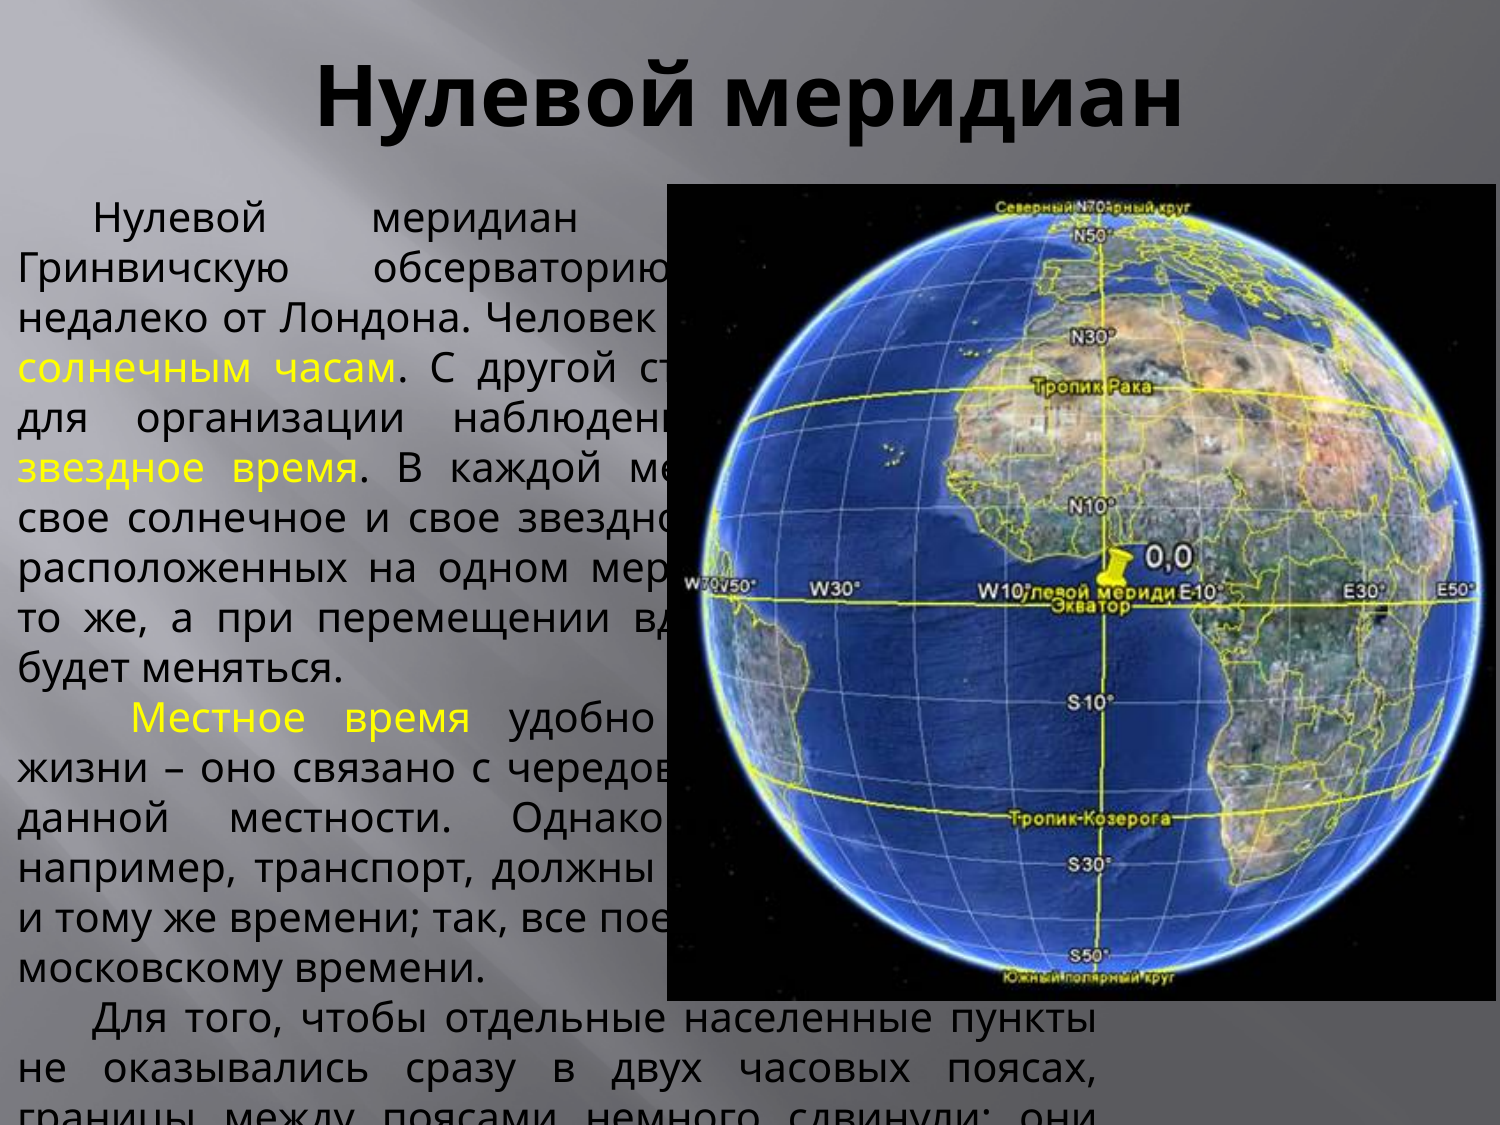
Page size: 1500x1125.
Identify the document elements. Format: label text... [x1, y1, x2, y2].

picture [667, 184, 1497, 1001]
title Нулевой меридиан [75, 0, 1425, 184]
text_box Нулевой меридиан проходит через Гринвичскую обсерваторию, расположенную недалеко от Лондона. Человек живет и работает по солнечным часам. С другой стороны, астрономам для организации наблюдений нужно именно звездное время. В каждой местности существует свое солнечное и свое звездное время. В городах, расположенных на одном меридиане, оно одно и то же, а при перемещении вдоль параллели оно будет меняться. Местное время удобно для повседневной жизни – оно связано с чередованием дня и ночи в данной местности. Однако многие службы, например, транспорт, должны работать по одному и тому же времени; так, все поезда в России идут по московскому времени. Для того, чтобы отдельные населенные пункты не оказывались сразу в двух часовых поясах, границы между поясами немного сдвинули: они проводятся по границам государств и областей. [2, 183, 1113, 1125]
